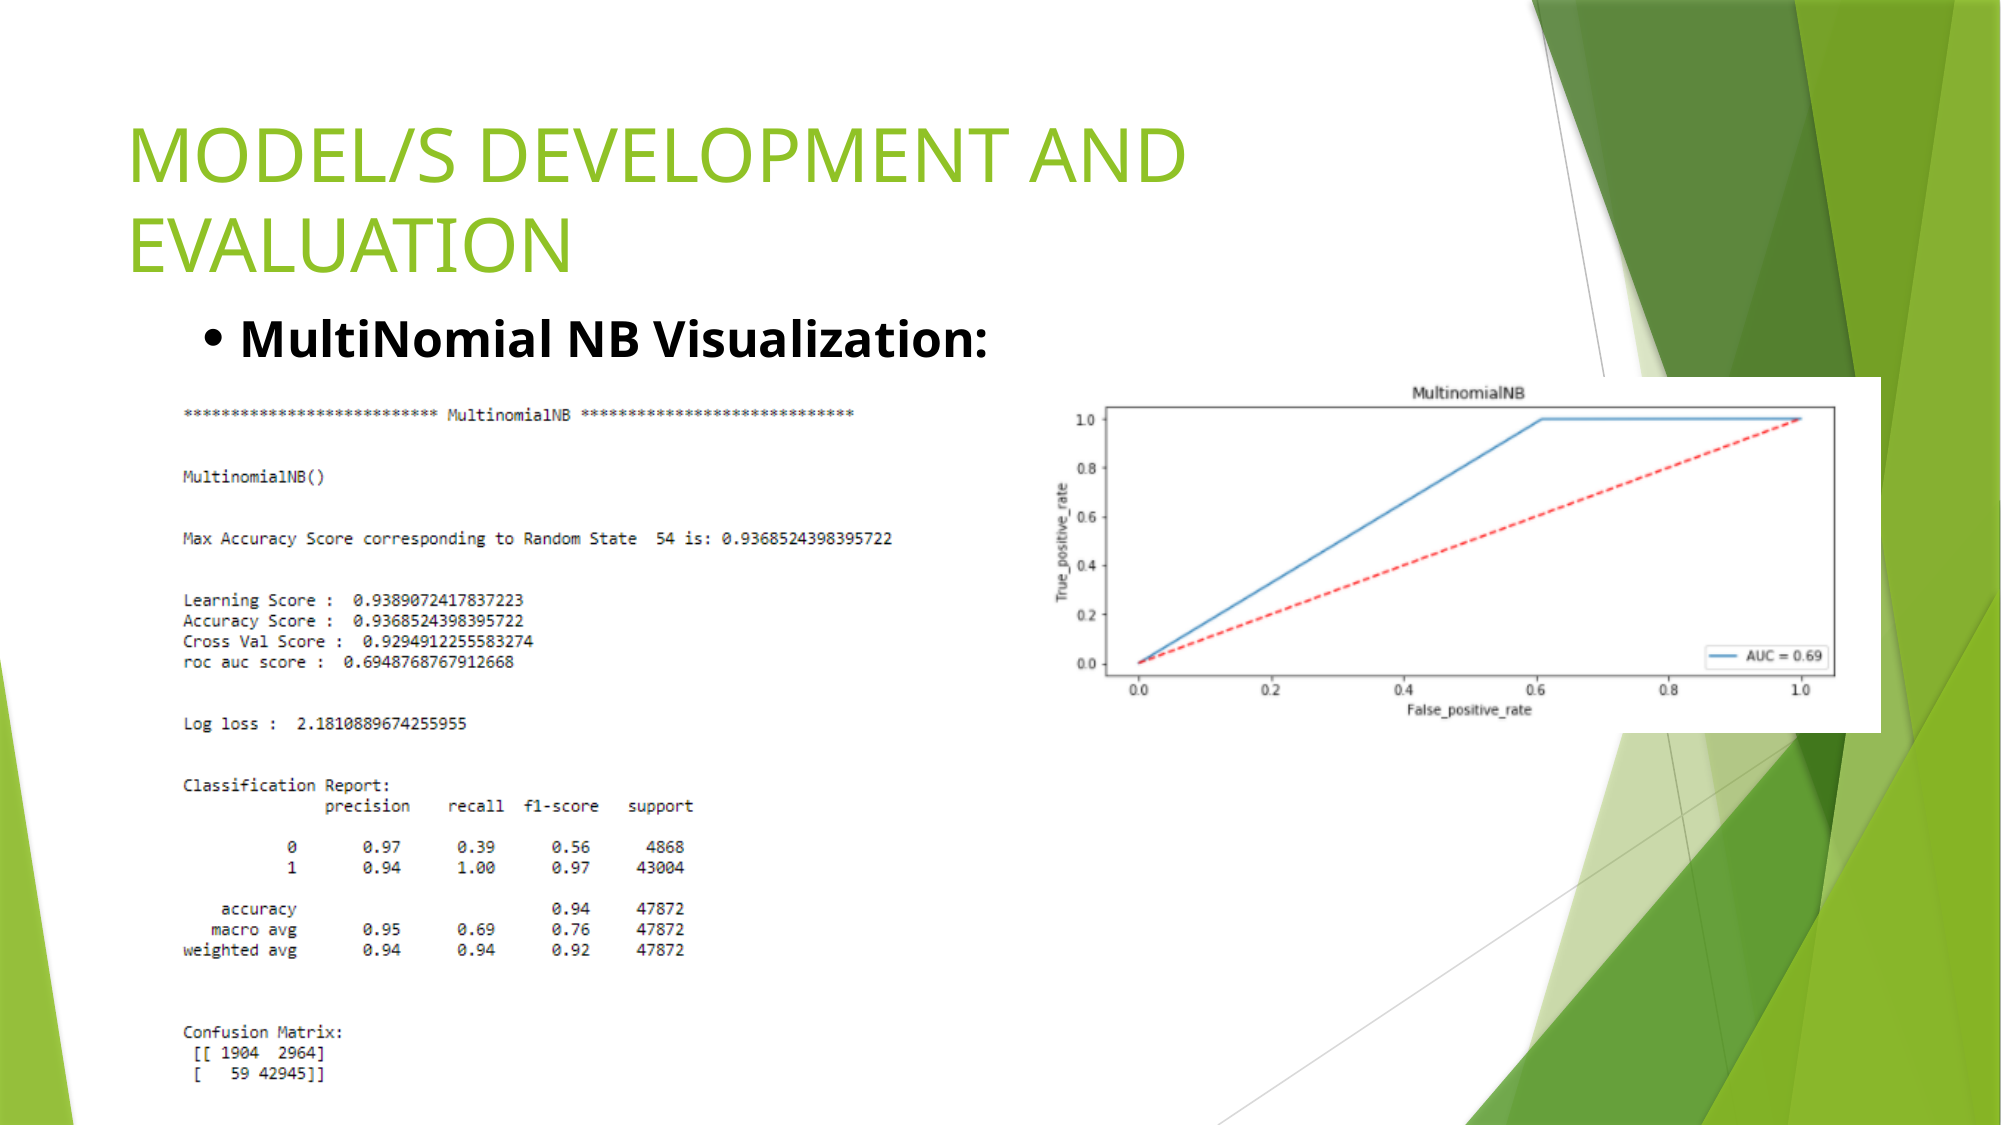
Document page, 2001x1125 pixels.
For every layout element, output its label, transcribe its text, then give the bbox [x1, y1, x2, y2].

title MODEL/S DEVELOPMENT AND EVALUATION [111, 99, 1522, 317]
picture [142, 376, 1030, 1120]
text_box MultiNomial NB Visualization: [187, 287, 1119, 383]
picture [1040, 376, 1882, 733]
